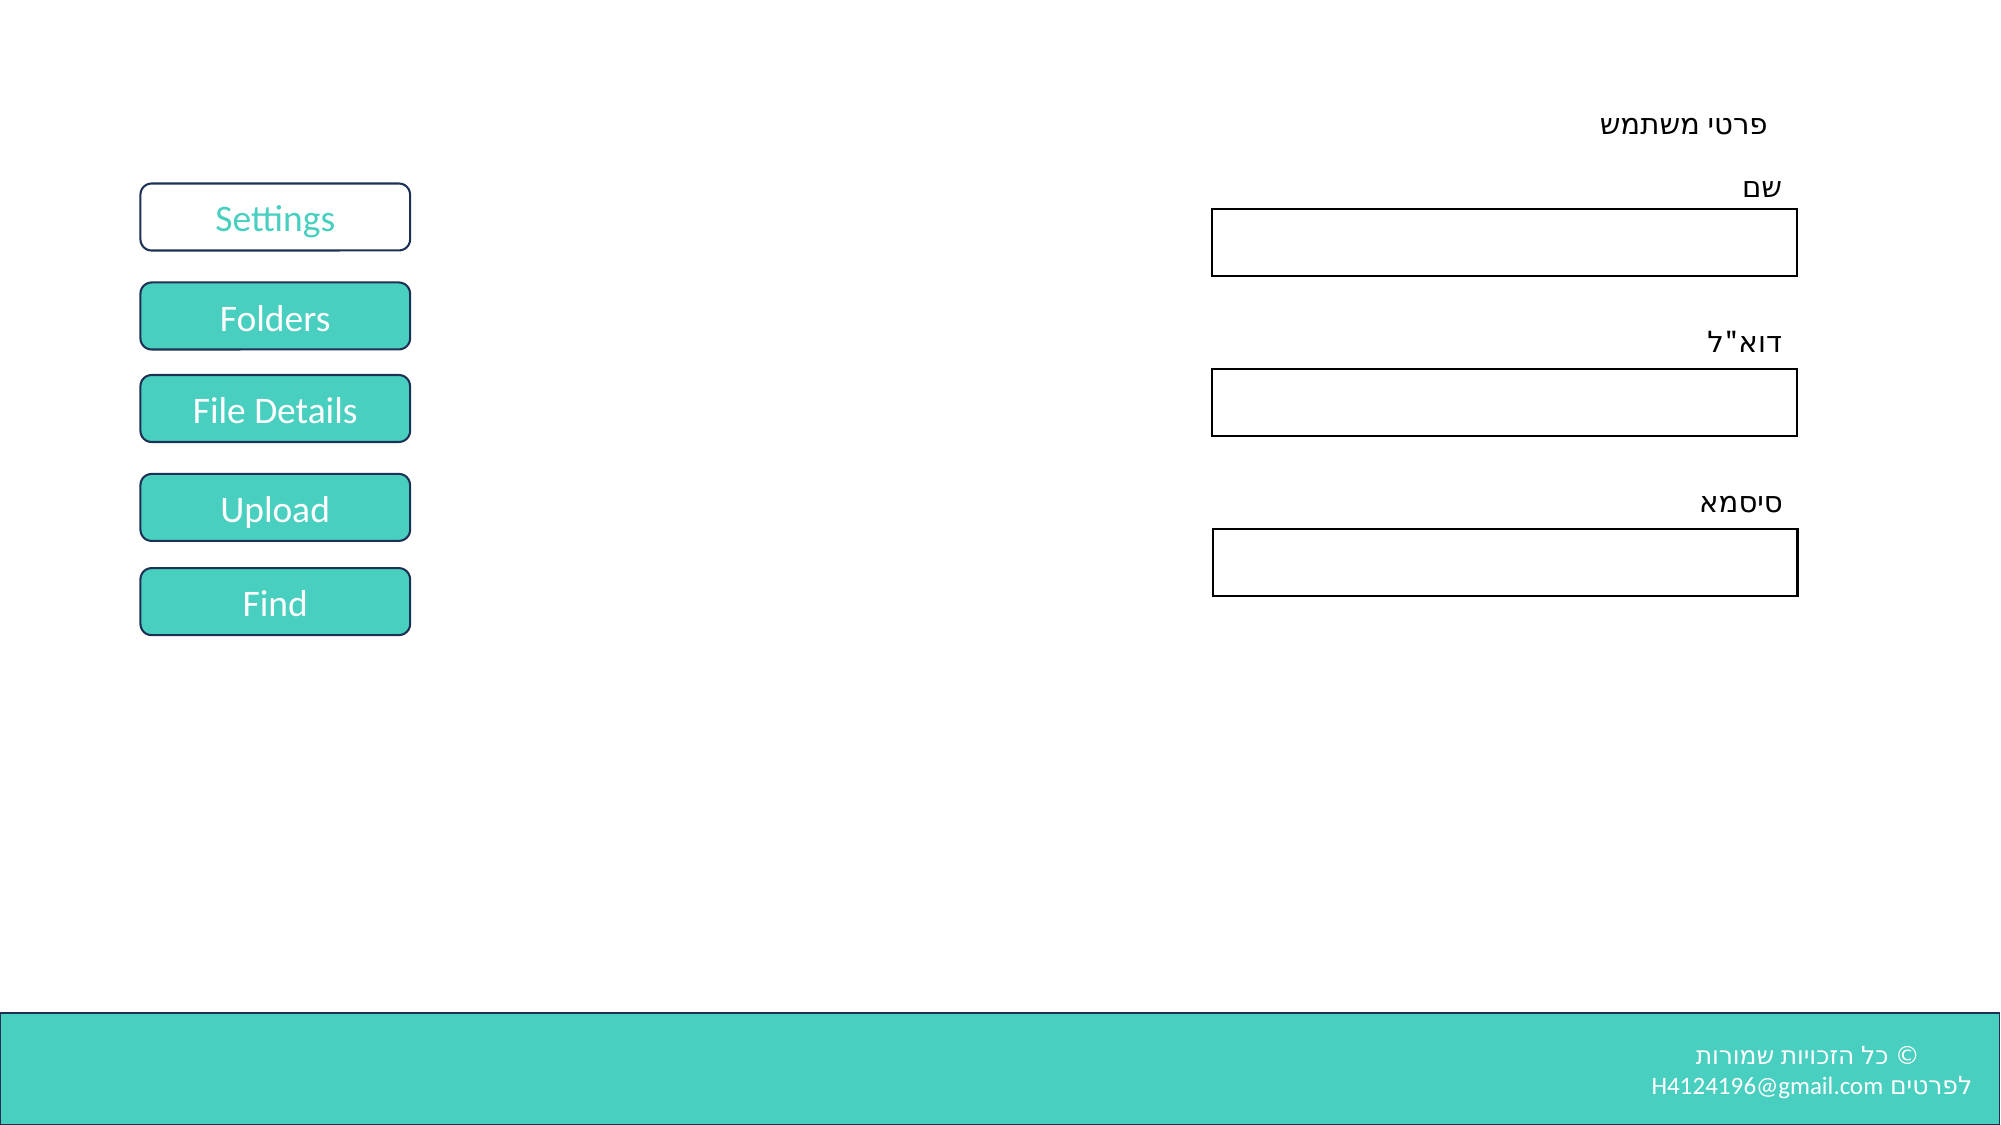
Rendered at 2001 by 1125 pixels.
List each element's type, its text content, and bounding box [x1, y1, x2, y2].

text_box [1212, 528, 1799, 597]
text_box פרטי משתמש [1559, 97, 1783, 148]
text_box סיסמא [1574, 476, 1798, 526]
text_box Find [139, 567, 412, 637]
text_box Upload [139, 472, 412, 542]
text_box File Details [139, 373, 412, 444]
text_box שם [1573, 161, 1797, 211]
text_box © כל הזכויות שמורות לפרטים H4124196@gmail.com [0, 1012, 2000, 1125]
text_box דוא"ל [1573, 315, 1797, 366]
text_box Folders [139, 281, 412, 351]
text_box Settings [139, 182, 412, 252]
text_box [1211, 368, 1798, 437]
text_box [1211, 208, 1798, 277]
